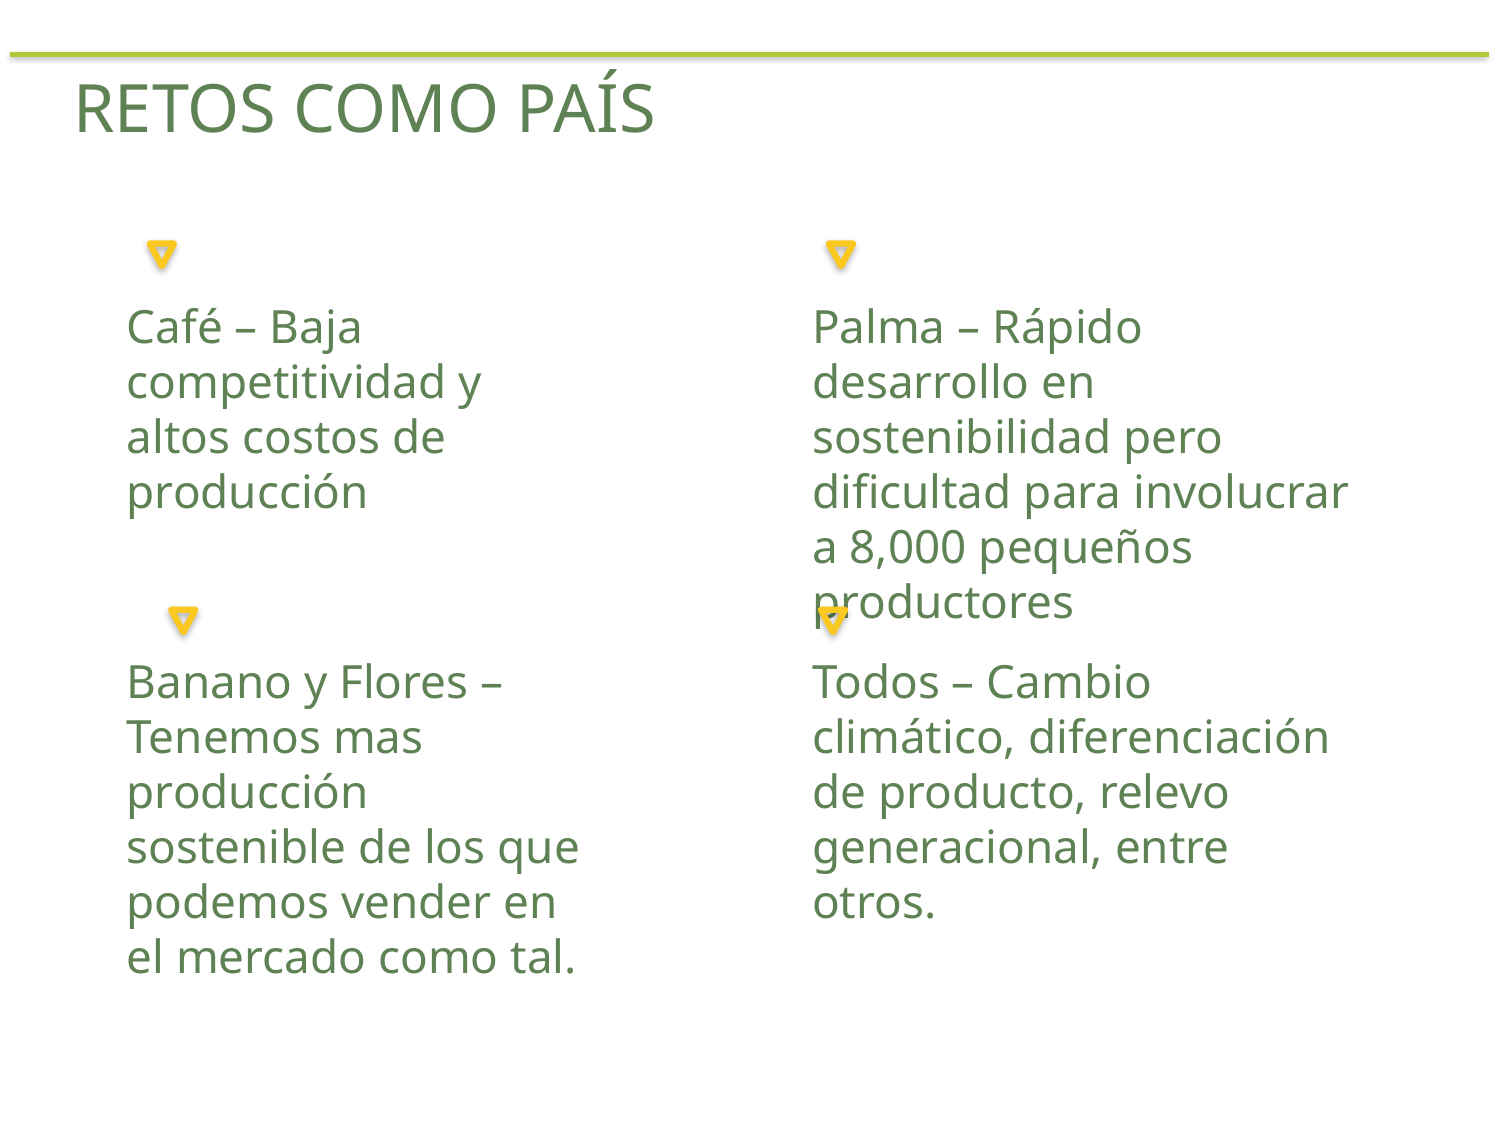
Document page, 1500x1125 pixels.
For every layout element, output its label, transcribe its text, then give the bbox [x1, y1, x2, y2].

text_box Banano y Flores – Tenemos mas producción sostenible de los que podemos vender en el mercado como tal. [112, 645, 614, 990]
text_box Todos – Cambio climático, diferenciación de producto, relevo generacional, entre otros. [797, 645, 1365, 980]
text_box [170, 608, 197, 633]
text_box [149, 242, 175, 267]
text_box Palma – Rápido desarrollo en sostenibilidad pero dificultad para involucrar a 8,000 pequeños productores [797, 290, 1376, 636]
text_box Café – Baja competitividad y altos costos de producción [112, 290, 604, 571]
text_box [820, 608, 846, 633]
text_box RETOS COMO PAÍS [58, 63, 1199, 153]
text_box [828, 242, 854, 267]
